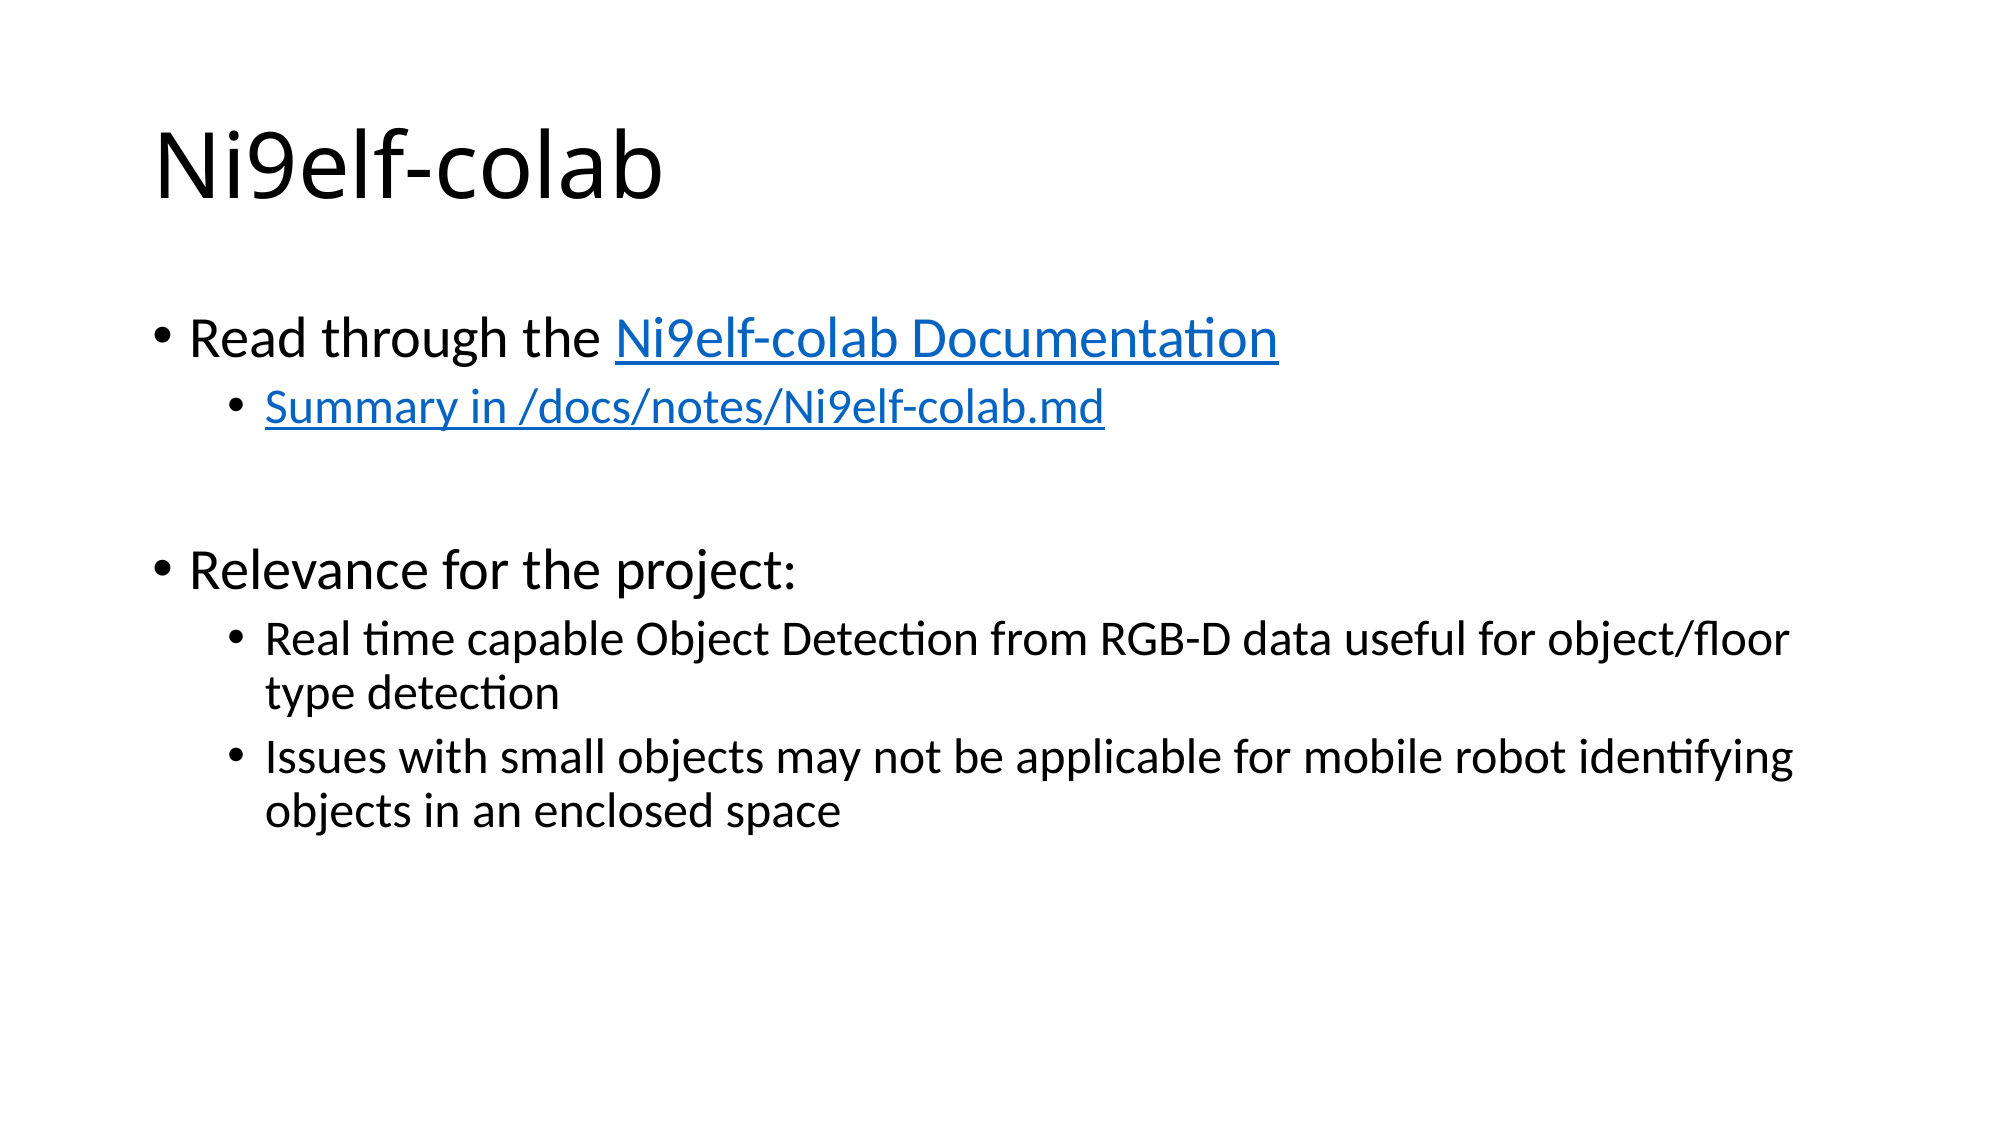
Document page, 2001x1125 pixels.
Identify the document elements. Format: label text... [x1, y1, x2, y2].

title Ni9elf-colab [137, 59, 1863, 278]
list Read through the Ni9elf-colab Documentation Summary in /docs/notes/Ni9elf-colab.md Relevance for the project: Real time capable Object Detection from RGB-D data useful for object/floor type detection Issues with small objects may not be applicable for mobile robot identifying objects in an enclosed space [137, 299, 1863, 1014]
